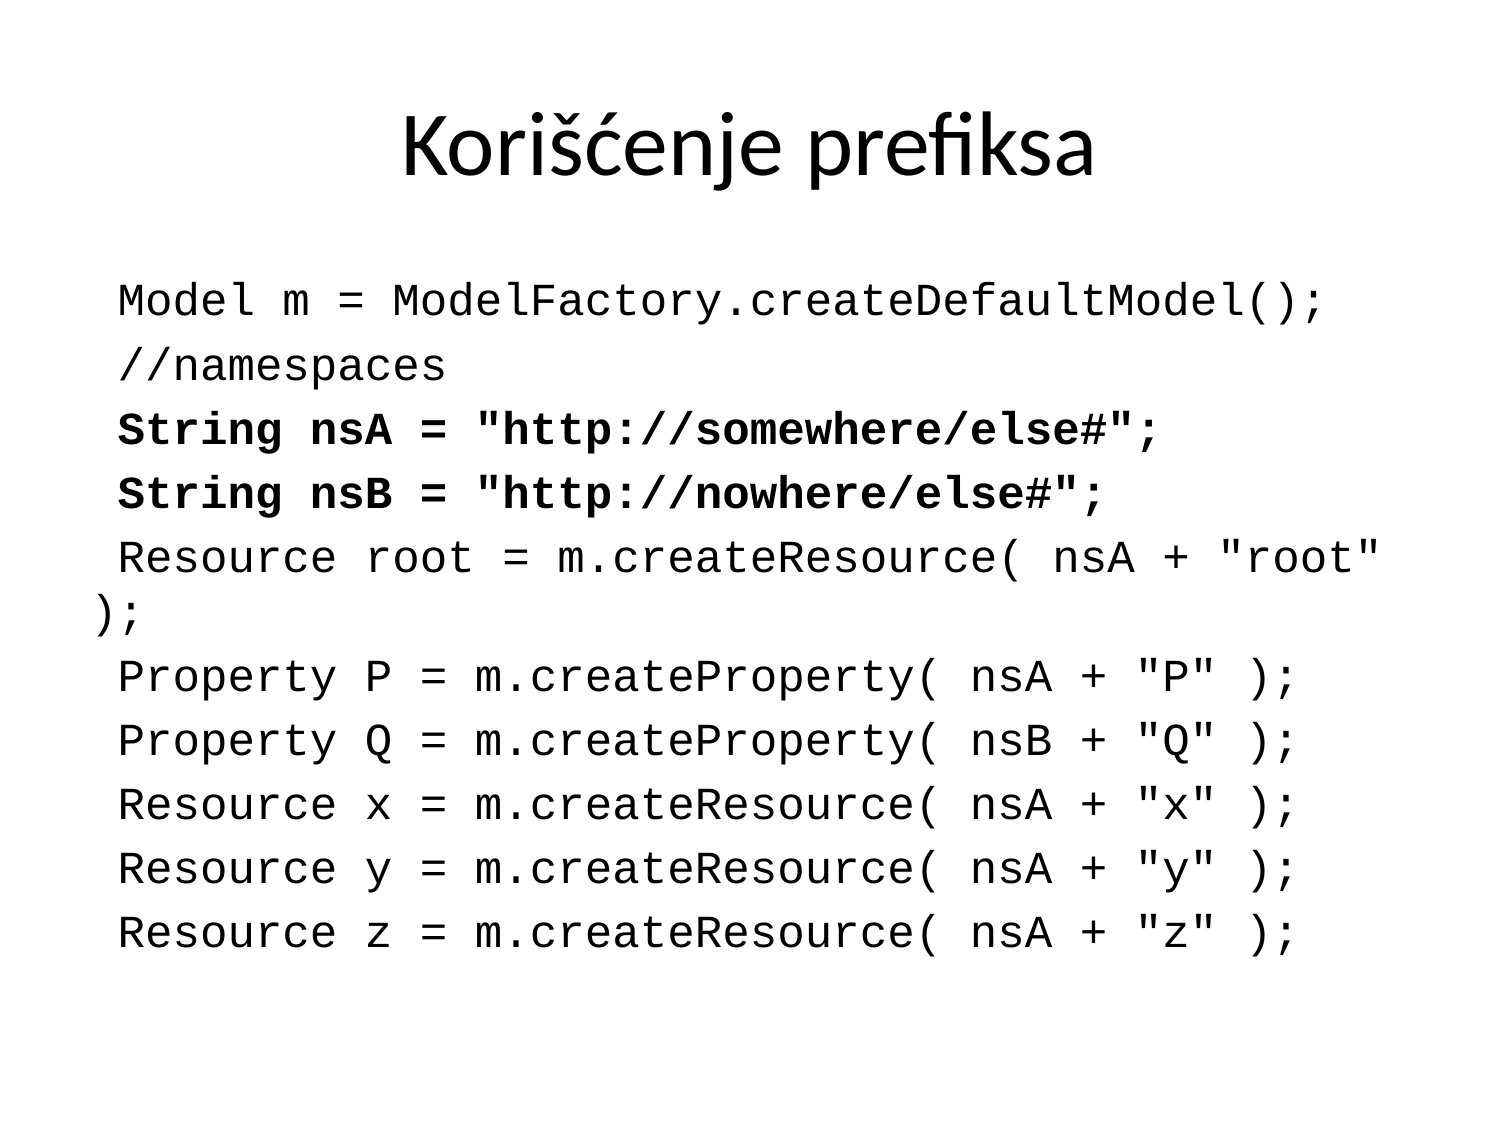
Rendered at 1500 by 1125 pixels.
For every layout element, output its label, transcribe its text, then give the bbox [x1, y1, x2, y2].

list Model m = ModelFactory.createDefaultModel(); //namespaces String nsA = "http://somewhere/else#"; String nsB = "http://nowhere/else#"; Resource root = m.createResource( nsA + "root" ); Property P = m.createProperty( nsA + "P" ); Property Q = m.createProperty( nsB + "Q" ); Resource x = m.createResource( nsA + "x" ); Resource y = m.createResource( nsA + "y" ); Resource z = m.createResource( nsA + "z" ); [75, 262, 1425, 1005]
title Korišćenje prefiksa [75, 45, 1425, 233]
